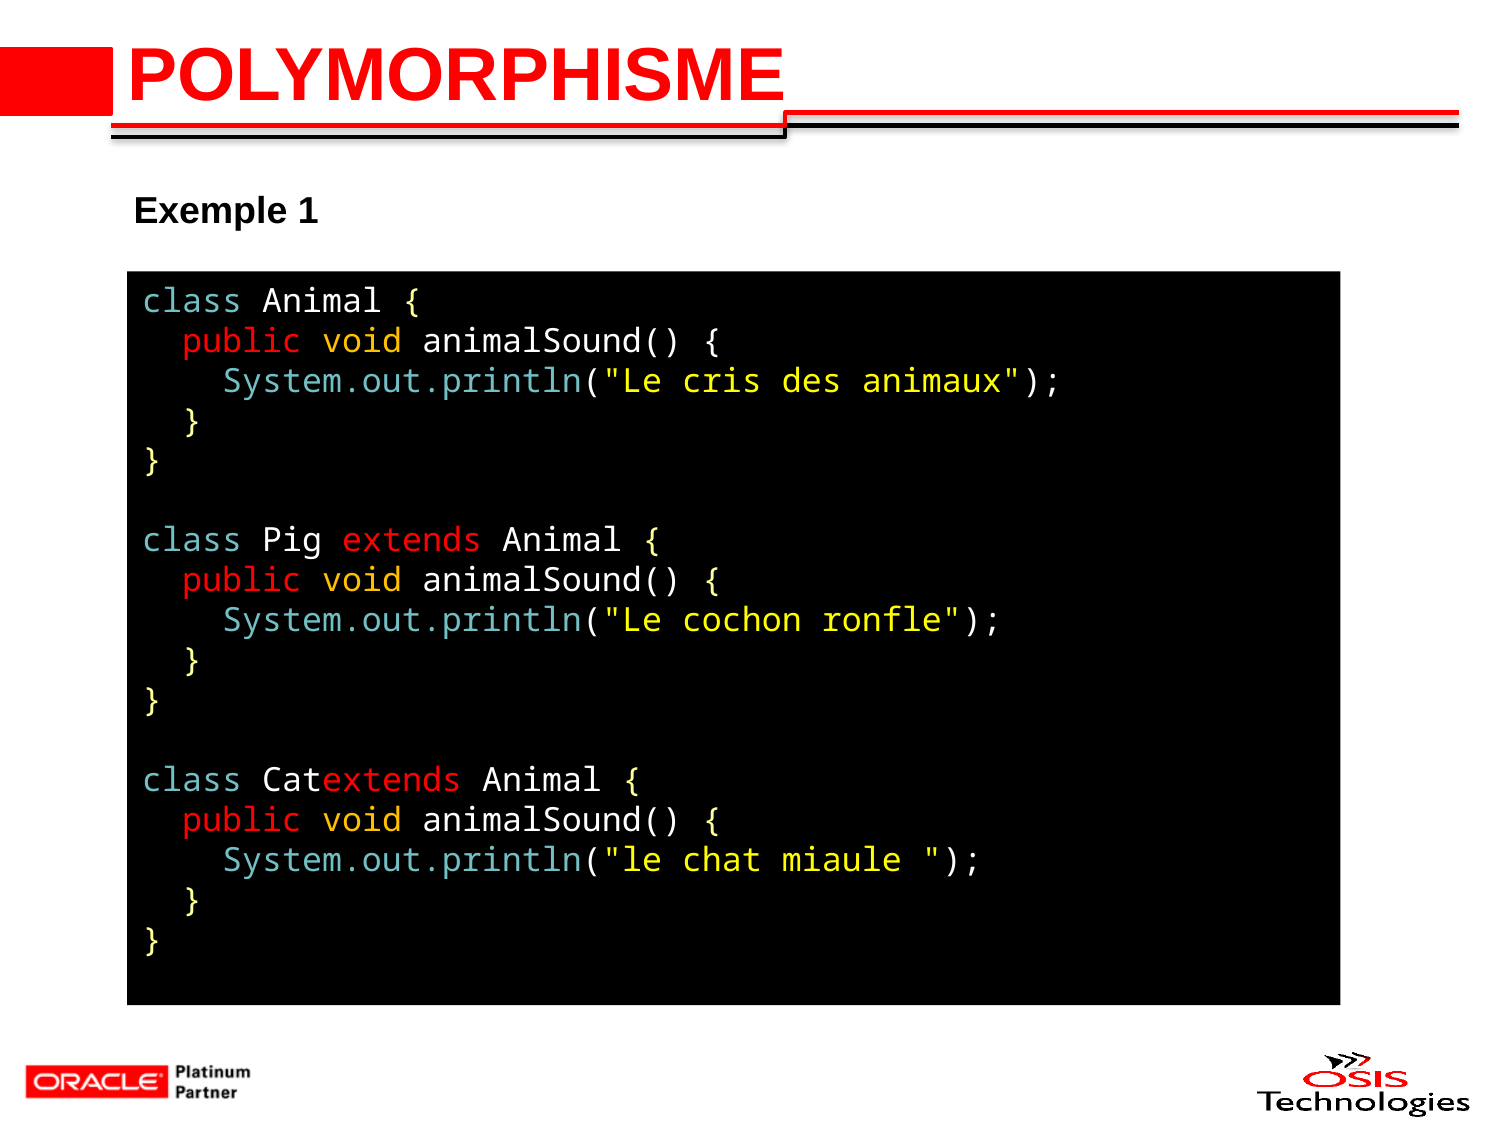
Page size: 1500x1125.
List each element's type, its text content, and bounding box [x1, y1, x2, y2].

title POLYMORPHISME [112, 16, 1436, 126]
picture [1257, 1052, 1471, 1117]
picture [10, 1049, 266, 1115]
text_box class Animal { public void animalSound() { System.out.println("Le cris des animaux"); } } class Pig extends Animal { public void animalSound() { System.out.println("Le cochon ronfle"); } } class Catextends Animal { public void animalSound() { System.out.println("le chat miaule "); } } [127, 271, 1341, 1006]
text_box Exemple 1 [118, 178, 367, 239]
